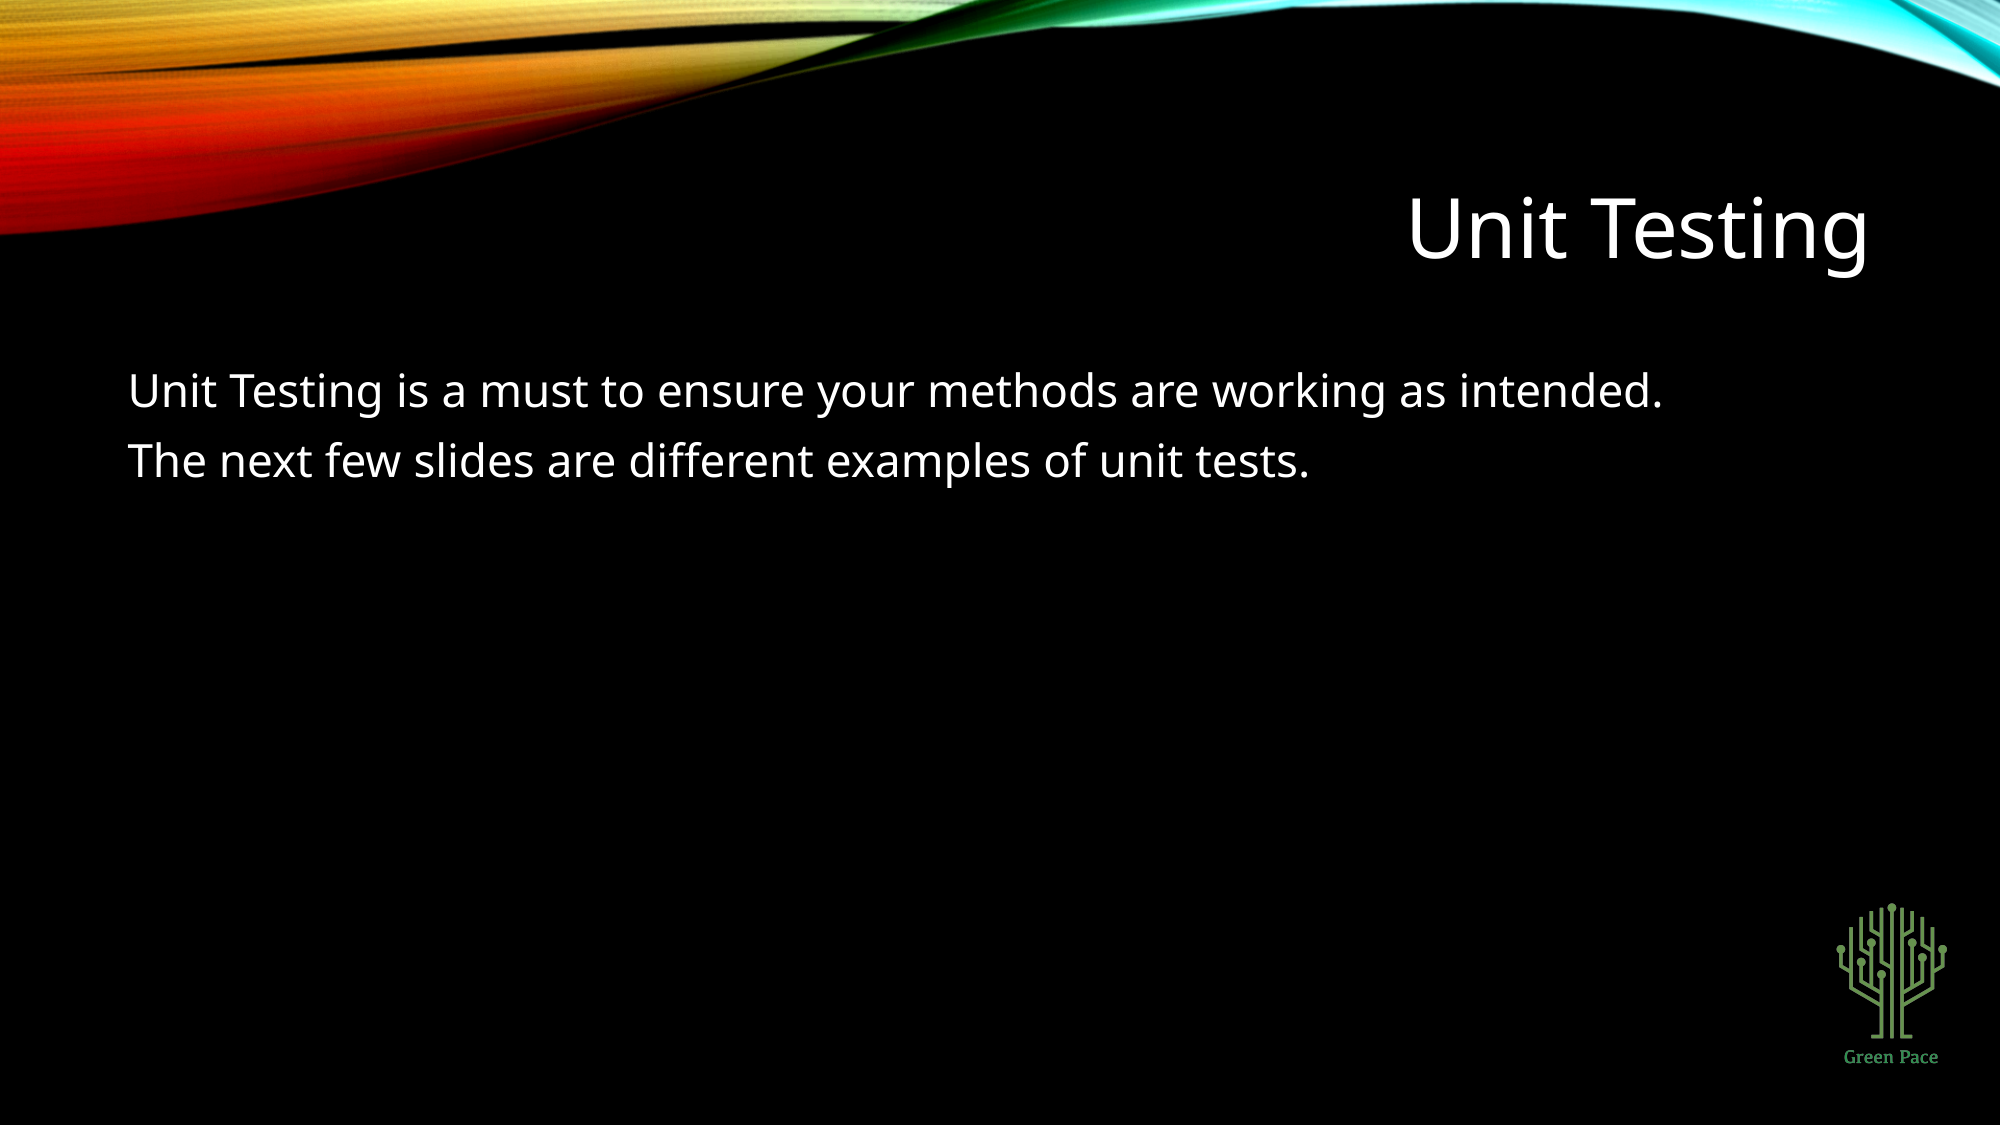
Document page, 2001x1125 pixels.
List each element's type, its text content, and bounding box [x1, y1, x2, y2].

picture [1817, 892, 1964, 1082]
list Unit Testing is a must to ensure your methods are working as intended. The next few slides are different examples of unit tests. [112, 360, 1888, 1021]
title Unit Testing [474, 125, 1888, 338]
picture [0, 0, 2000, 237]
